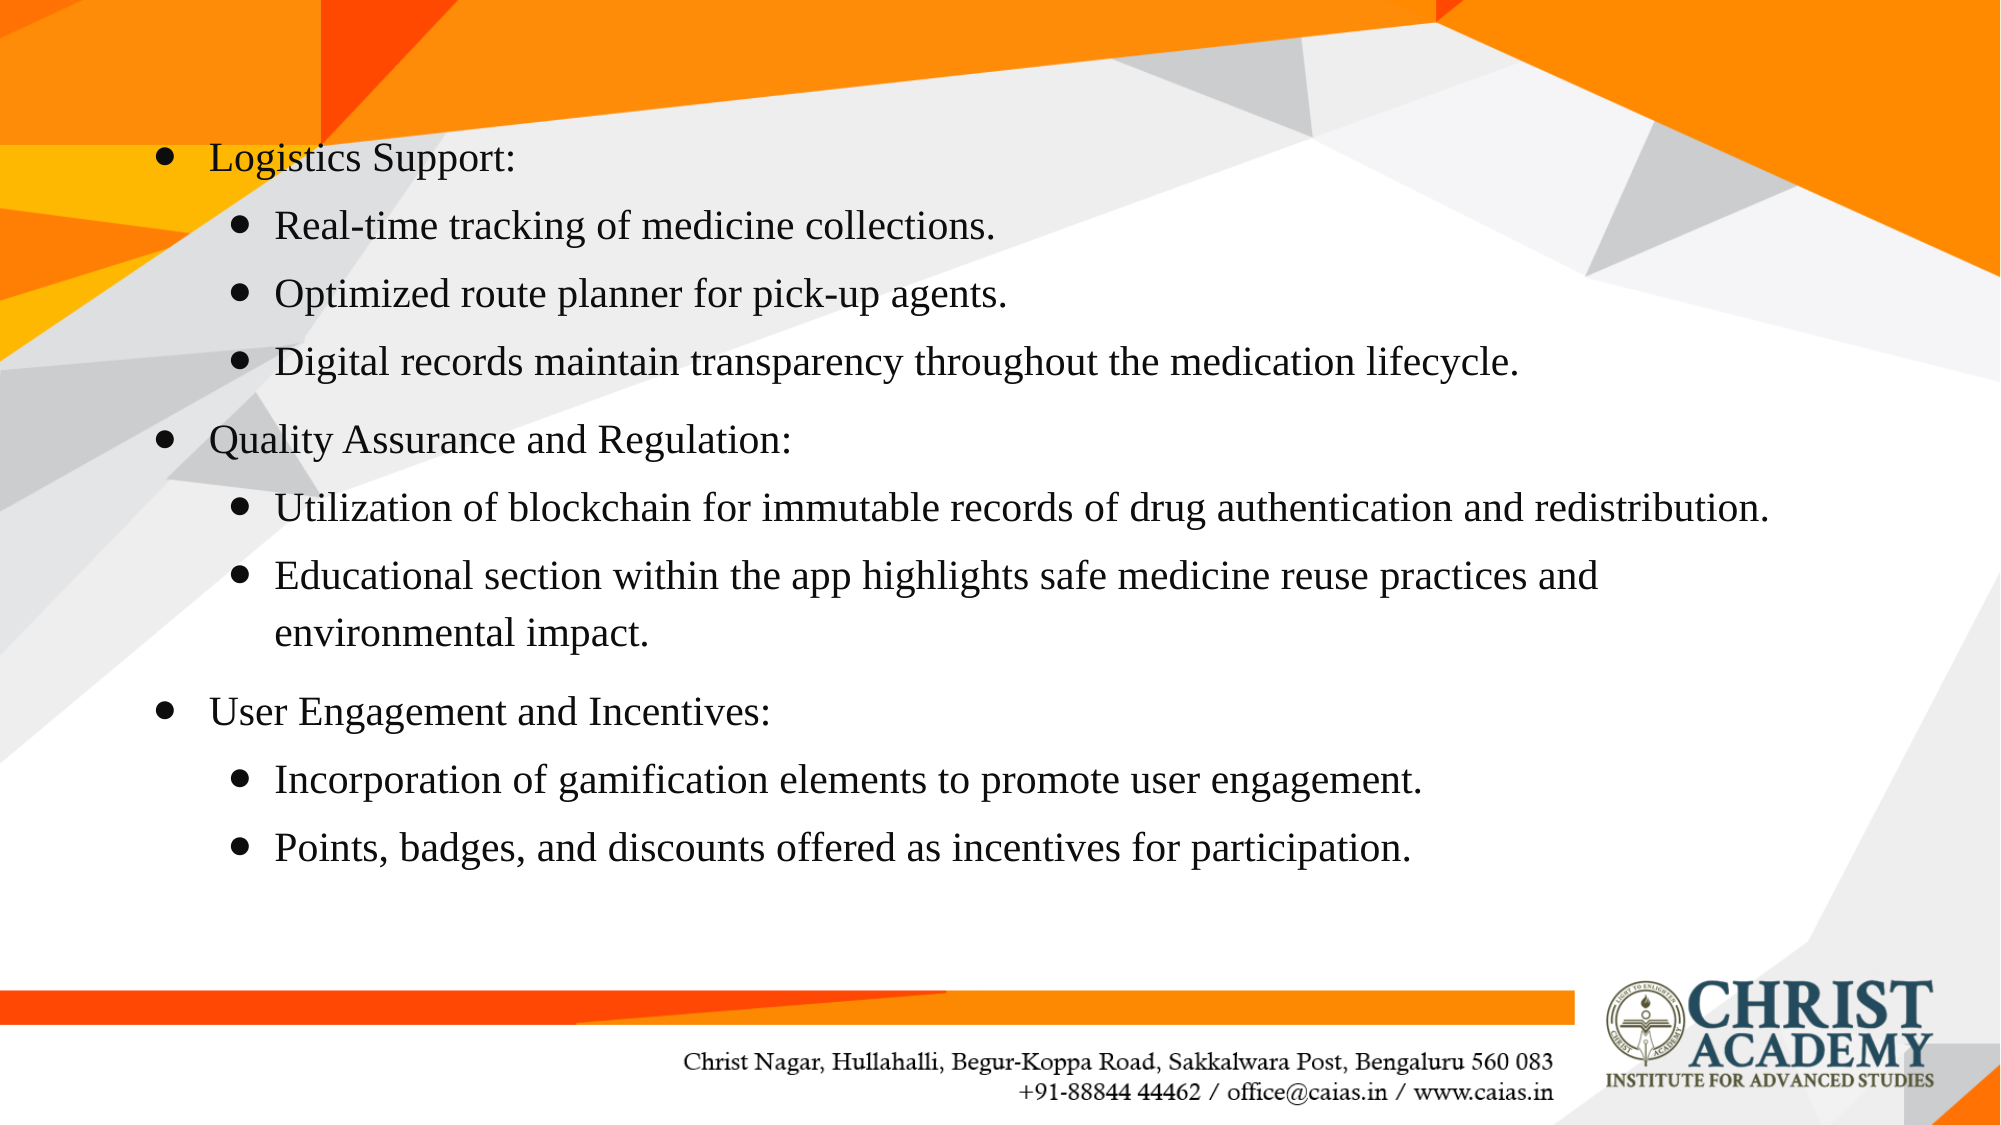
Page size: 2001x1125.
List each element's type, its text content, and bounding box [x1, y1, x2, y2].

list Logistics Support: Real-time tracking of medicine collections. Optimized route planner for pick-up agents. Digital records maintain transparency throughout the medication lifecycle. Quality Assurance and Regulation: Utilization of blockchain for immutable records of drug authentication and redistribution. Educational section within the app highlights safe medicine reuse practices and environmental impact. User Engagement and Incentives: Incorporation of gamification elements to promote user engagement. Points, badges, and discounts offered as incentives for participation. [137, 114, 1863, 989]
picture [0, 0, 2001, 1125]
